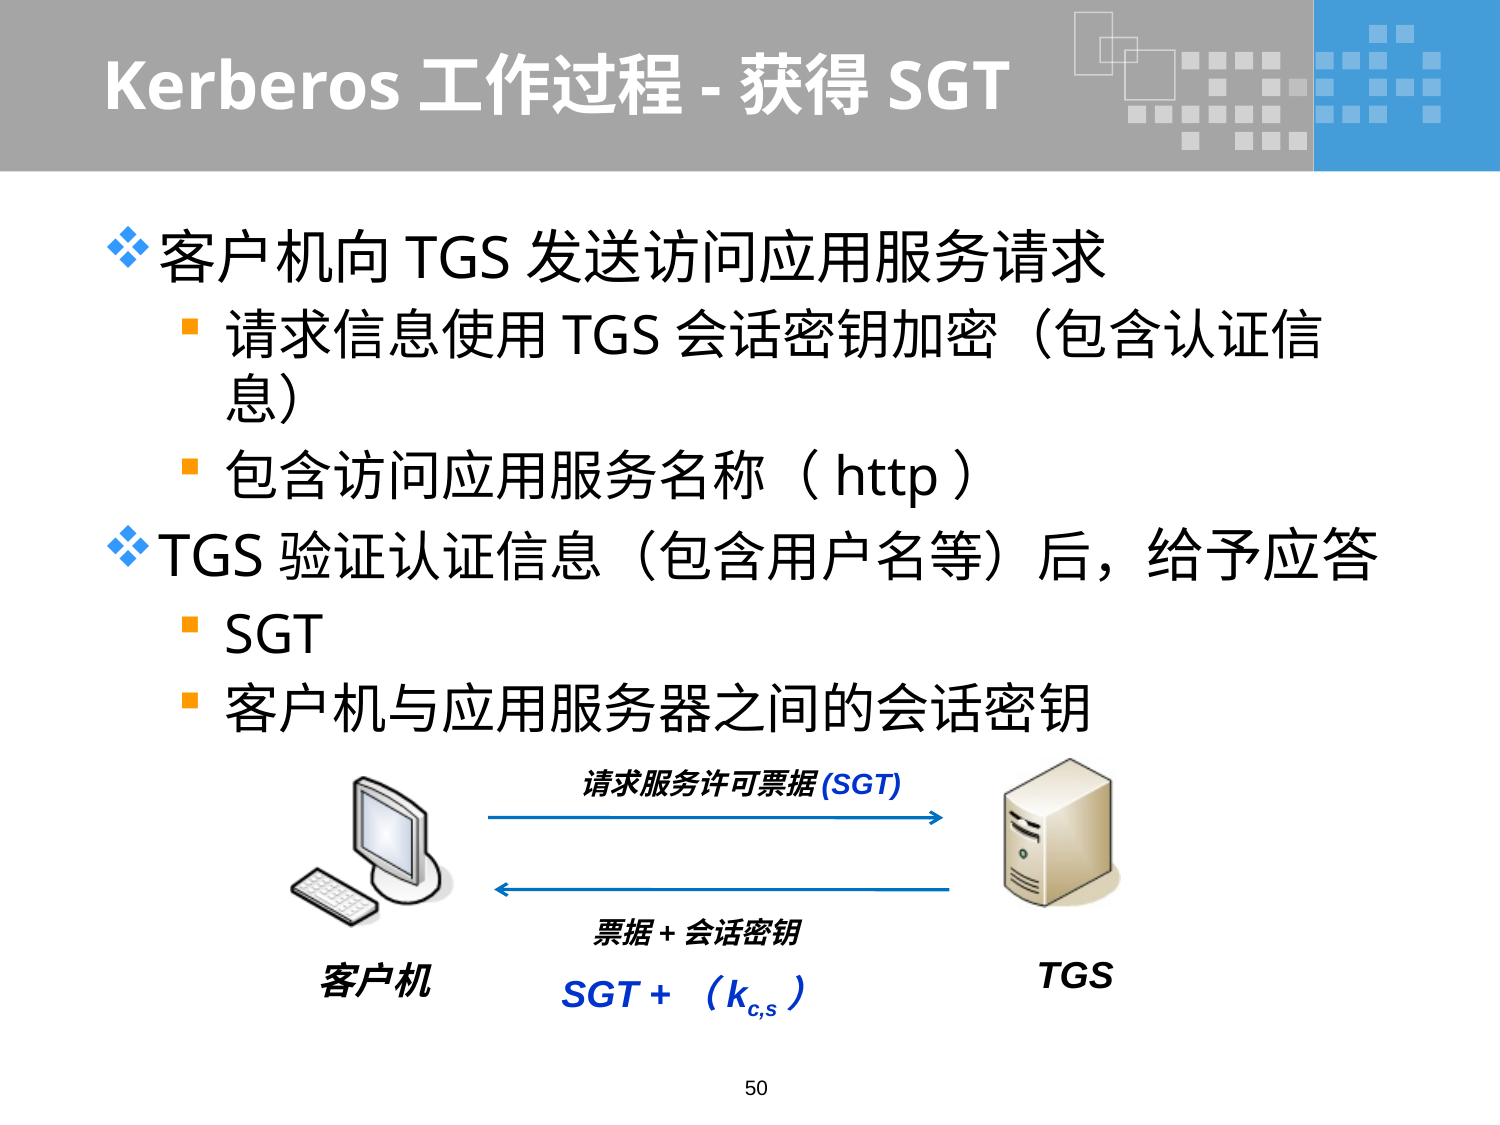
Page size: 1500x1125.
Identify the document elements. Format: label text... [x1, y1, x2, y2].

list 客户机向TGS发送访问应用服务请求 请求信息使用TGS会话密钥加密（包含认证信息） 包含访问应用服务名称（http） TGS验证认证信息（包含用户名等）后，给予应答 SGT 客户机与应用服务器之间的会话密钥 [87, 212, 1432, 1050]
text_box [290, 757, 1130, 1022]
slide_number 50 [687, 1066, 826, 1111]
title Kerberos工作过程-获得SGT [87, 42, 1252, 123]
